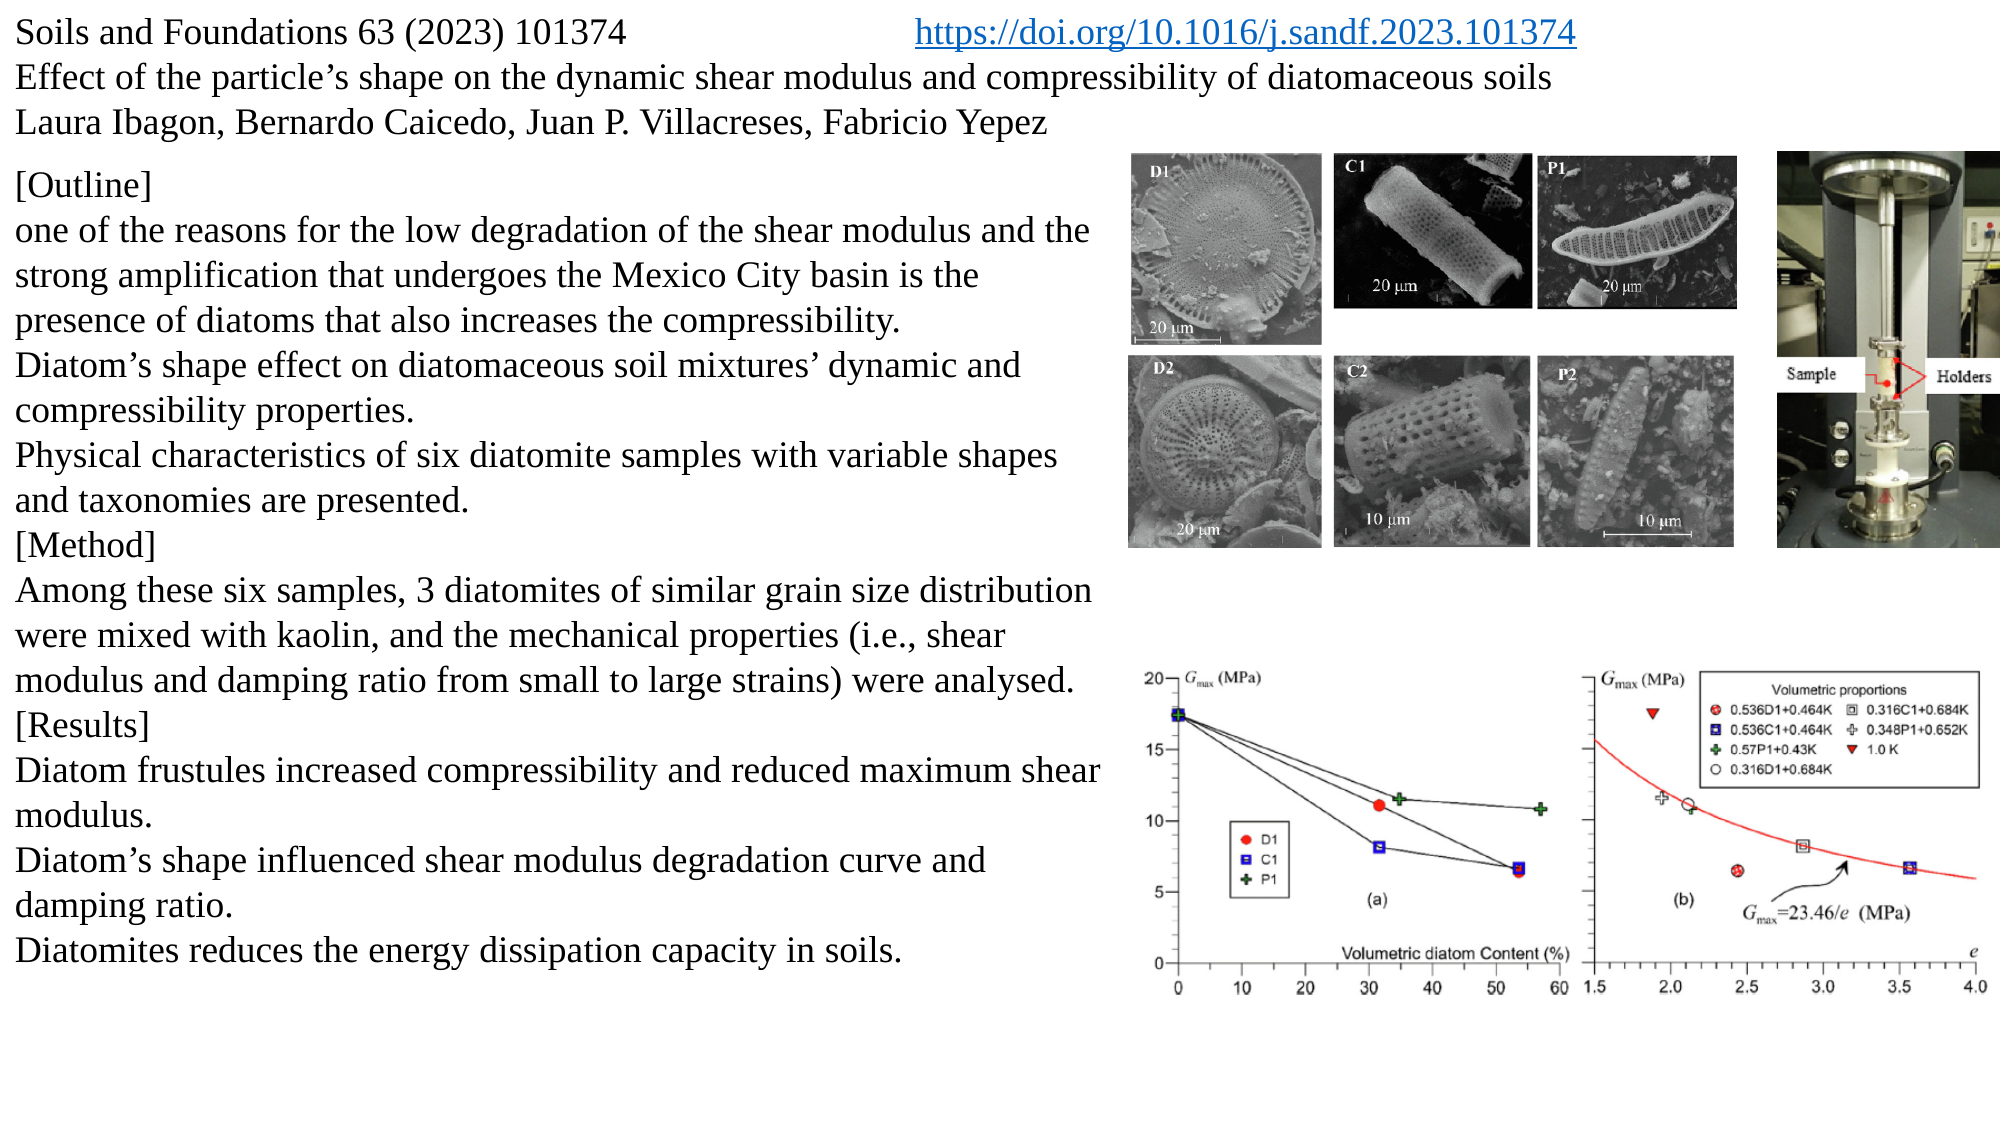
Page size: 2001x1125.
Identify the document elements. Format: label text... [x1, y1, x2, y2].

picture [1777, 151, 2000, 548]
picture [1128, 151, 1737, 548]
picture [1128, 659, 2000, 1006]
text_box Soils and Foundations 63 (2023) 101374 https://doi.org/10.1016/j.sandf.2023.101374 Effect of the particle’s shape on the dynamic shear modulus and compressibility of diatomaceous soils Laura Ibagon, Bernardo Caicedo, Juan P. Villacreses, Fabricio Yepez [0, 0, 2000, 150]
text_box [Outline] one of the reasons for the low degradation of the shear modulus and the strong amplification that undergoes the Mexico City basin is the presence of diatoms that also increases the compressibility. Diatom’s shape effect on diatomaceous soil mixtures’ dynamic and compressibility properties. Physical characteristics of six diatomite samples with variable shapes and taxonomies are presented. [Method] Among these six samples, 3 diatomites of similar grain size distribution were mixed with kaolin, and the mechanical properties (i.e., shear modulus and damping ratio from small to large strains) were analysed. [Results] Diatom frustules increased compressibility and reduced maximum shear modulus. Diatom’s shape influenced shear modulus degradation curve and damping ratio. Diatomites reduces the energy dissipation capacity in soils. [0, 152, 1128, 978]
